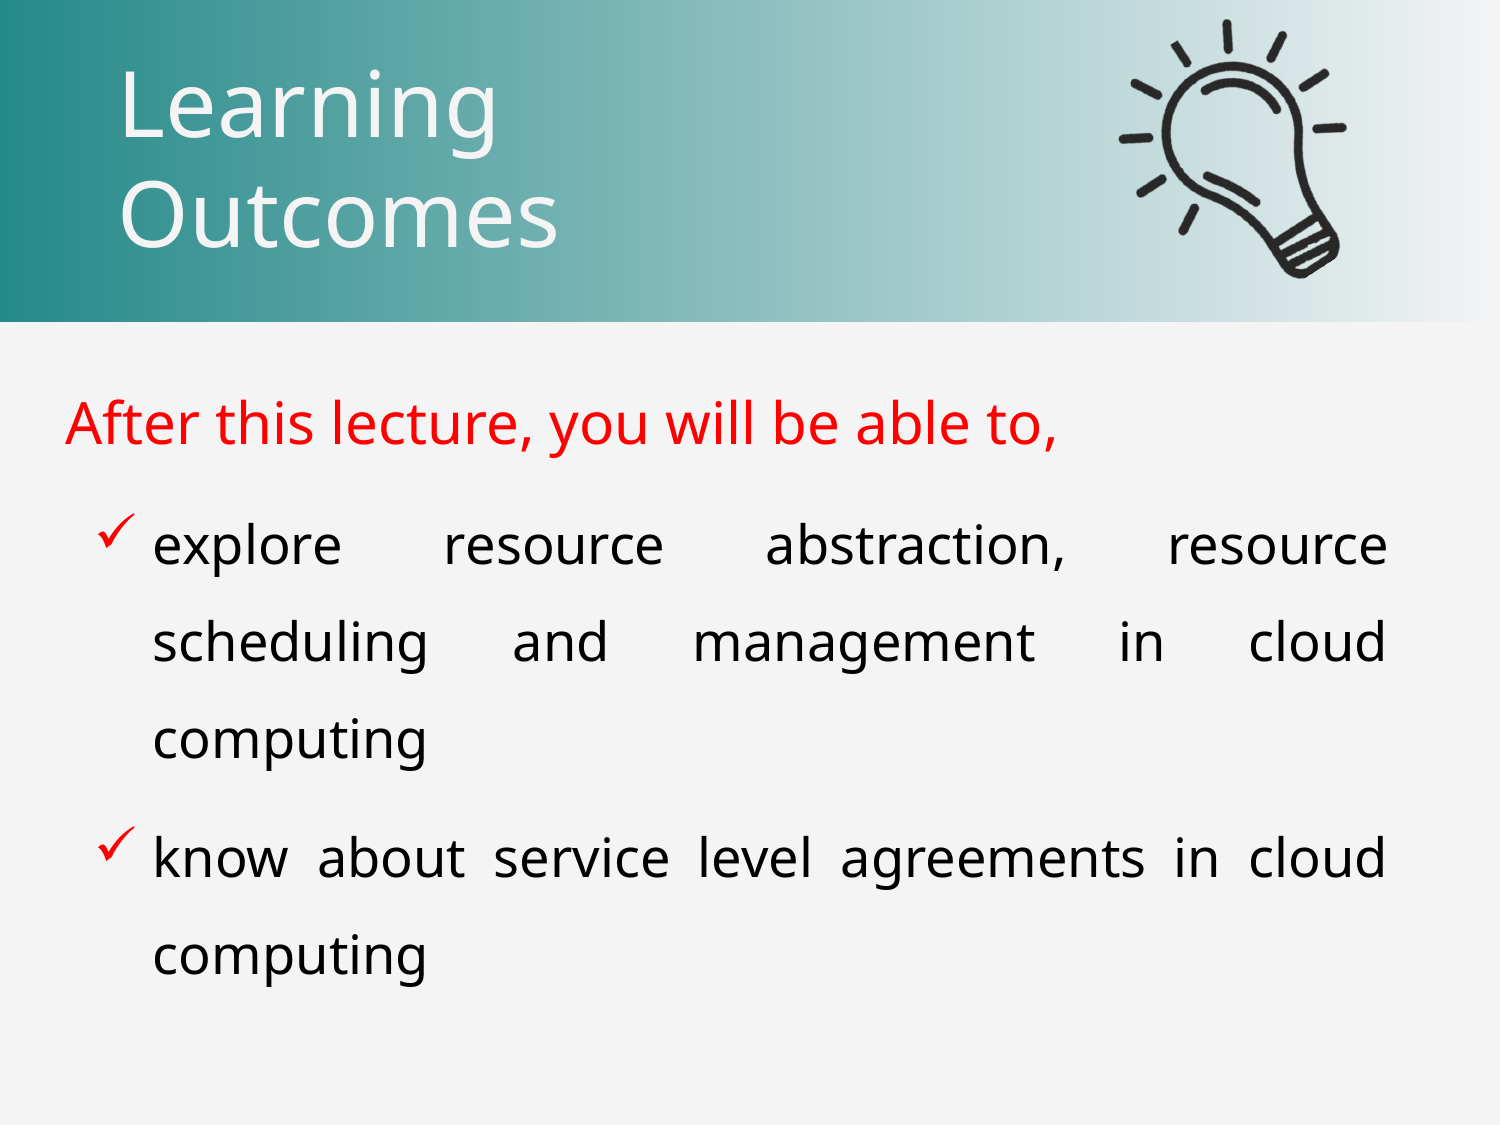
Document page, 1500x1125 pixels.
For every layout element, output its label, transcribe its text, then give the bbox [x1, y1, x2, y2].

picture [1007, 0, 1484, 344]
list After this lecture, you will be able to, explore resource abstraction, resource scheduling and management in cloud computing know about service level agreements in cloud computing [50, 344, 1405, 1051]
